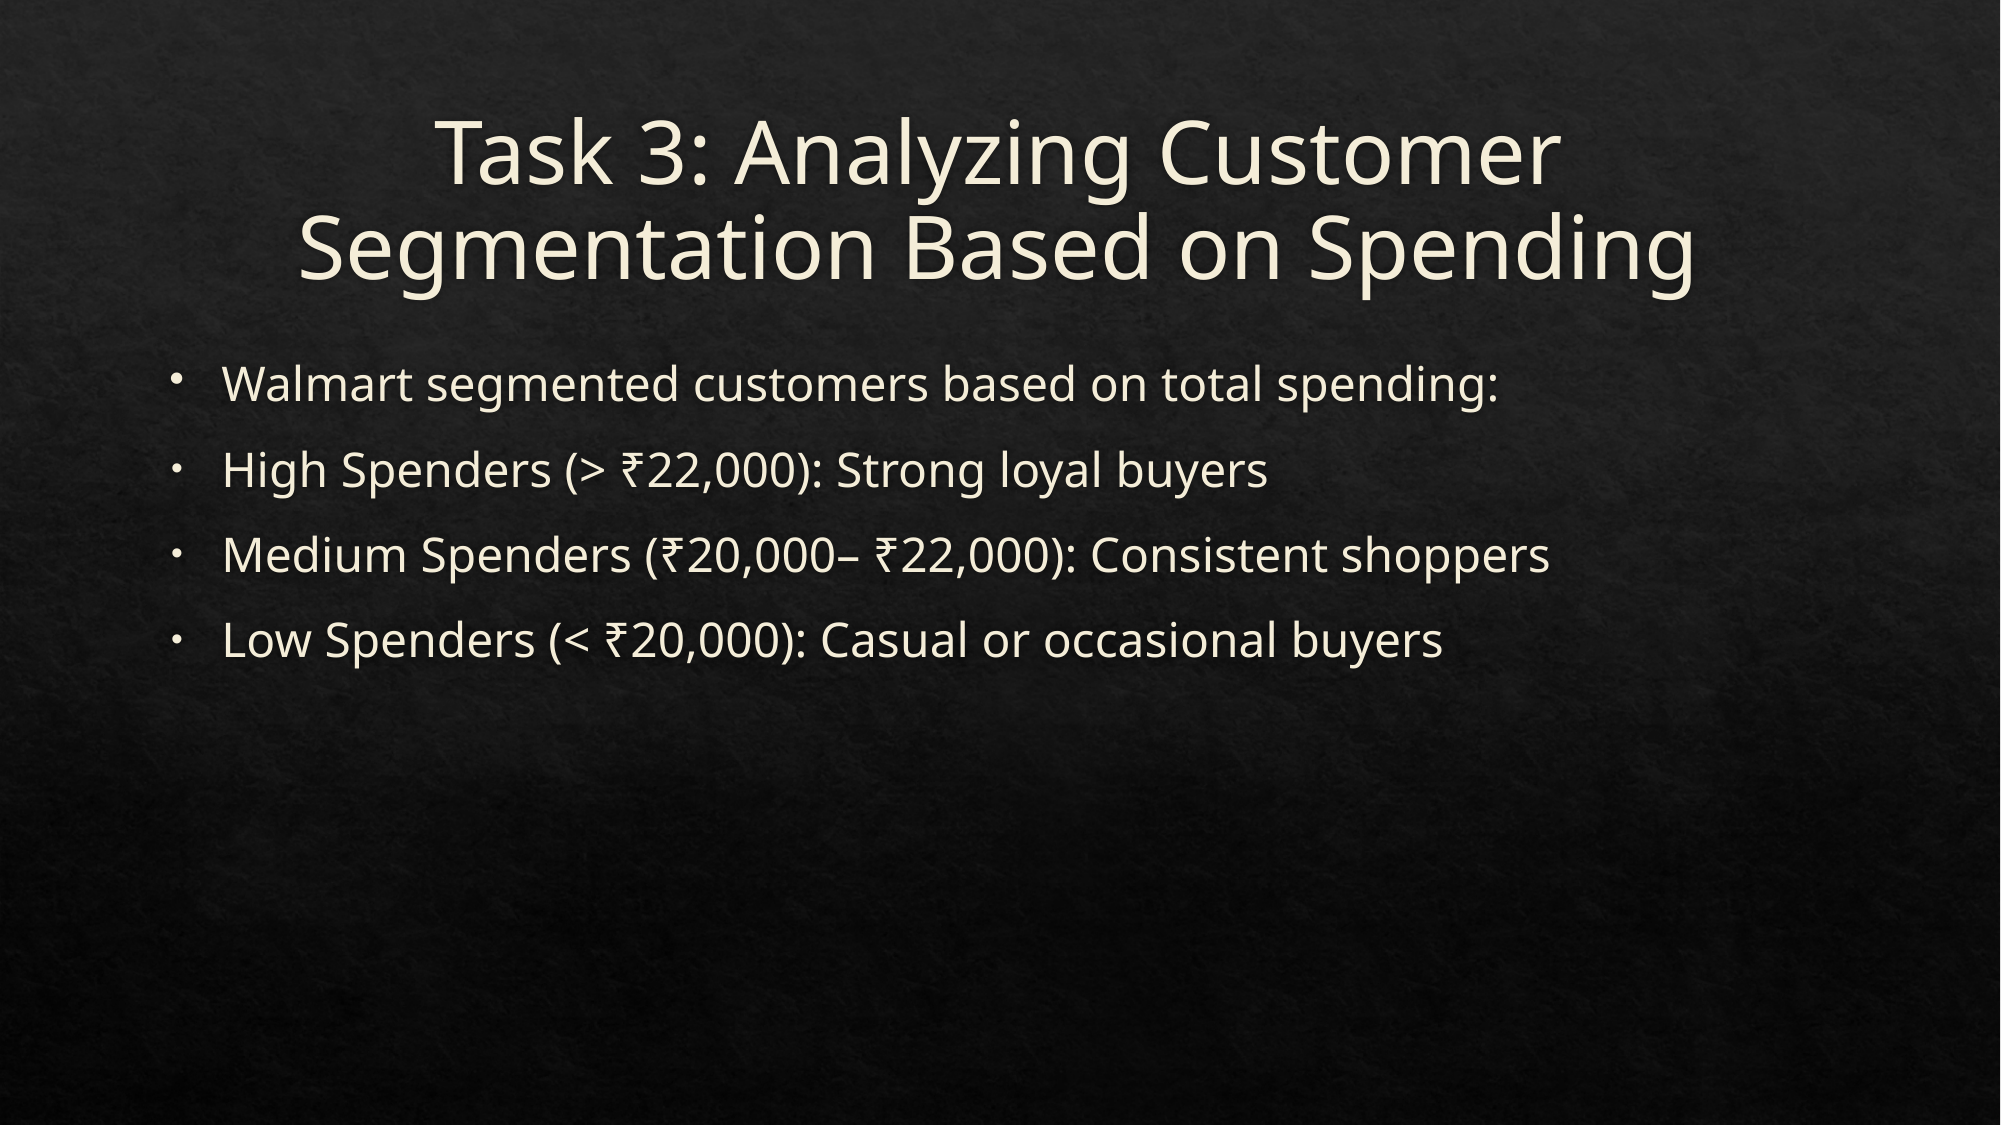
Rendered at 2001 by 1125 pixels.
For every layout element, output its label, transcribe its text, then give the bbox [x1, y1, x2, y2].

title Task 3: Analyzing Customer Segmentation Based on Spending [149, 99, 1849, 307]
list Walmart segmented customers based on total spending: High Spenders (> ₹22,000): Strong loyal buyers Medium Spenders (₹20,000– ₹22,000): Consistent shoppers Low Spenders (< ₹20,000): Casual or occasional buyers [149, 340, 1849, 950]
